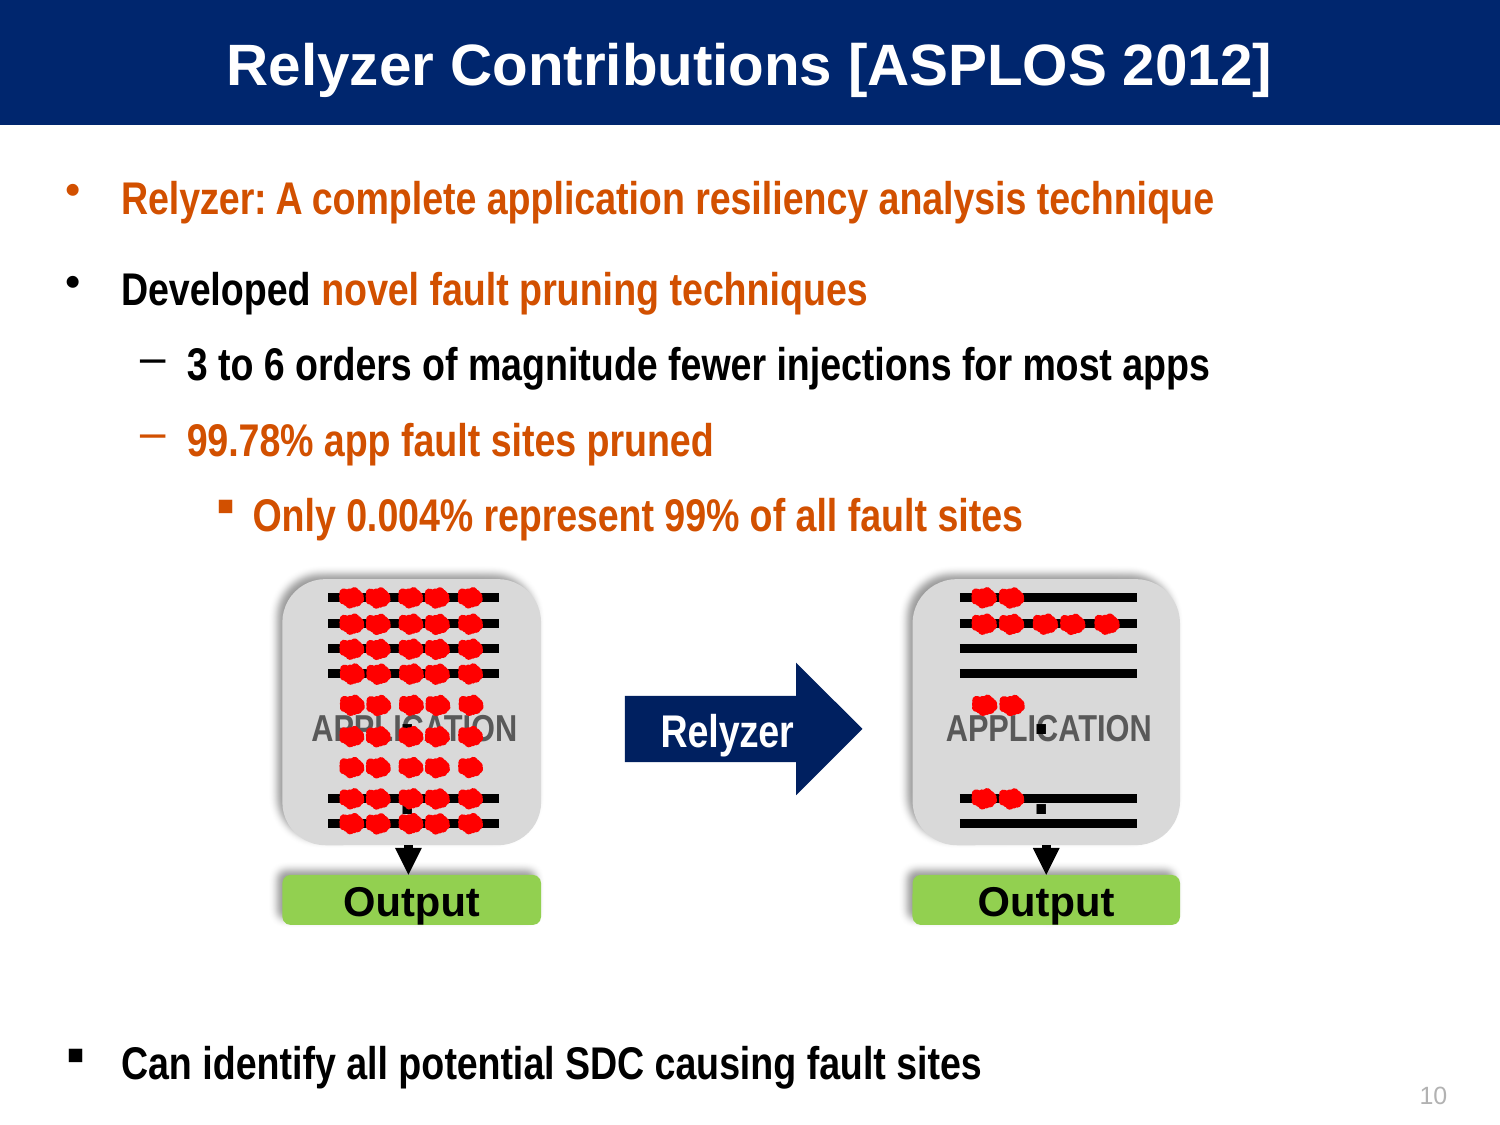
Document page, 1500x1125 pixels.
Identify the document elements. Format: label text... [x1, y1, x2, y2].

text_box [912, 578, 1181, 926]
title Relyzer Contributions [ASPLOS 2012] [0, 0, 1500, 126]
slide_number 10 [1112, 1065, 1463, 1125]
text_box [282, 578, 542, 926]
list Relyzer: A complete application resiliency analysis technique Developed novel fault pruning techniques 3 to 6 orders of magnitude fewer injections for most apps 99.78% app fault sites pruned Only 0.004% represent 99% of all fault sites Can identify all potential SDC causing fault sites [49, 149, 1463, 1038]
text_box Relyzer [624, 662, 863, 796]
